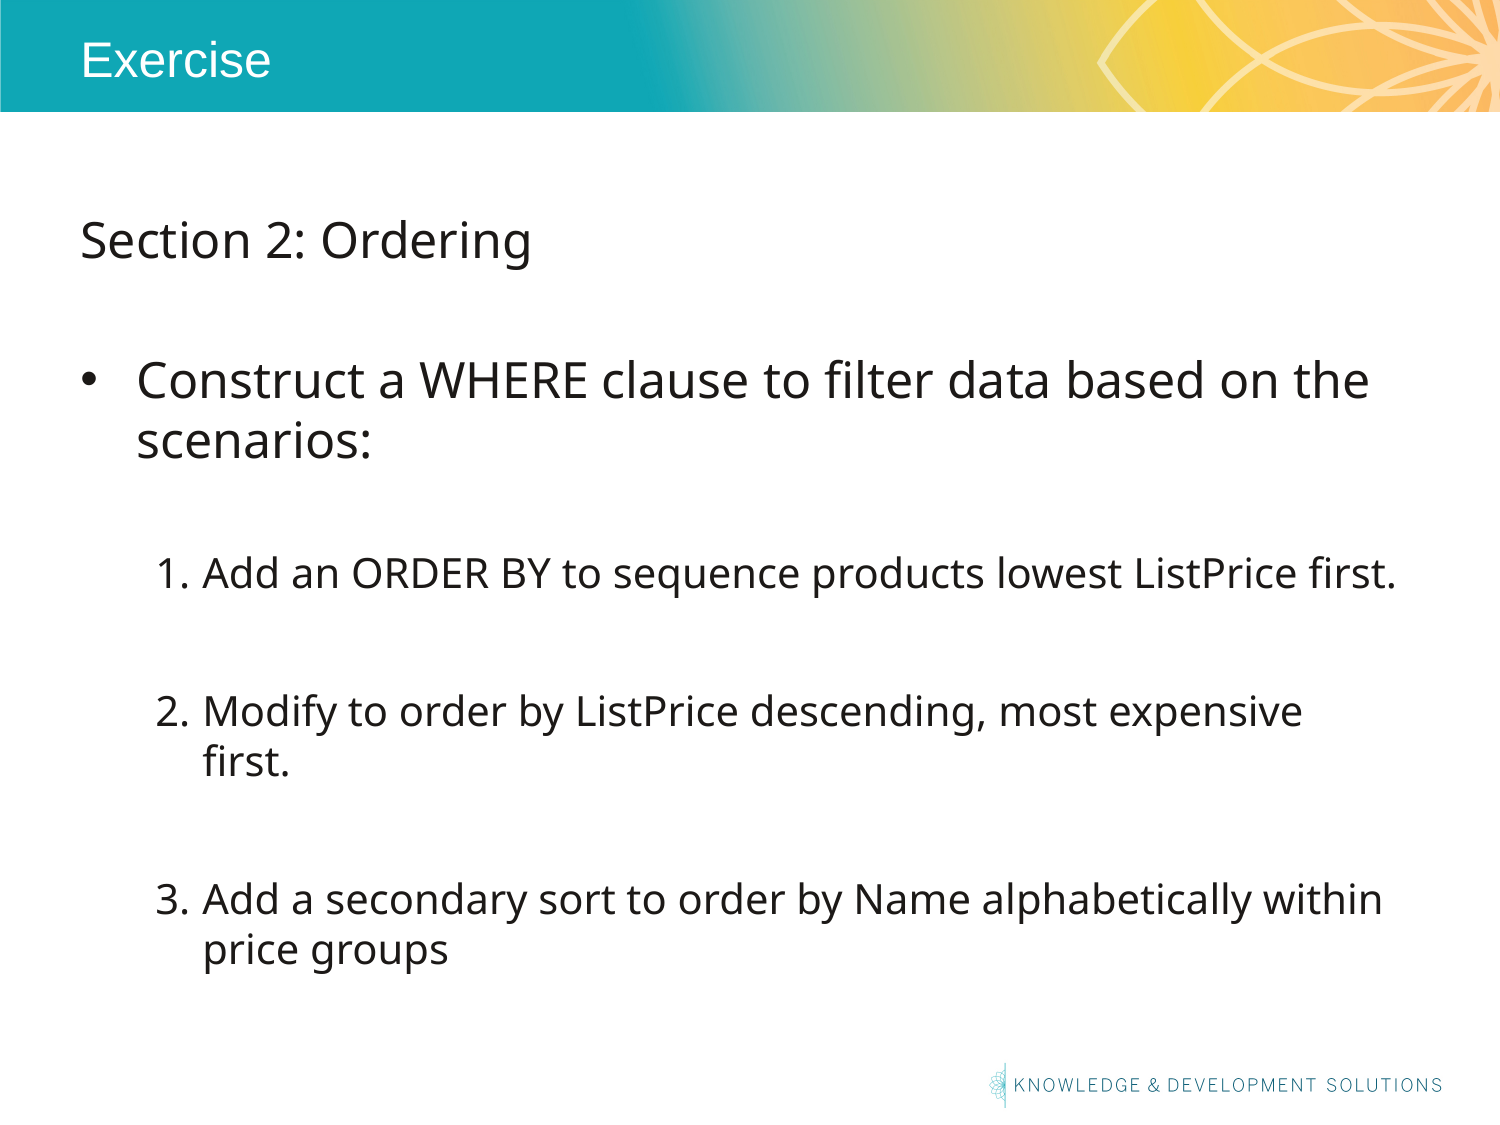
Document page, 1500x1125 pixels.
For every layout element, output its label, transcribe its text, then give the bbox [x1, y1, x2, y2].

picture [0, 0, 1500, 112]
picture [971, 1051, 1500, 1125]
list Section 2: Ordering Construct a WHERE clause to filter data based on the scenarios: Add an ORDER BY to sequence products lowest ListPrice first. Modify to order by ListPrice descending, most expensive first. Add a secondary sort to order by Name alphabetically within price groups [65, 200, 1416, 1022]
title Exercise [65, 19, 1416, 90]
